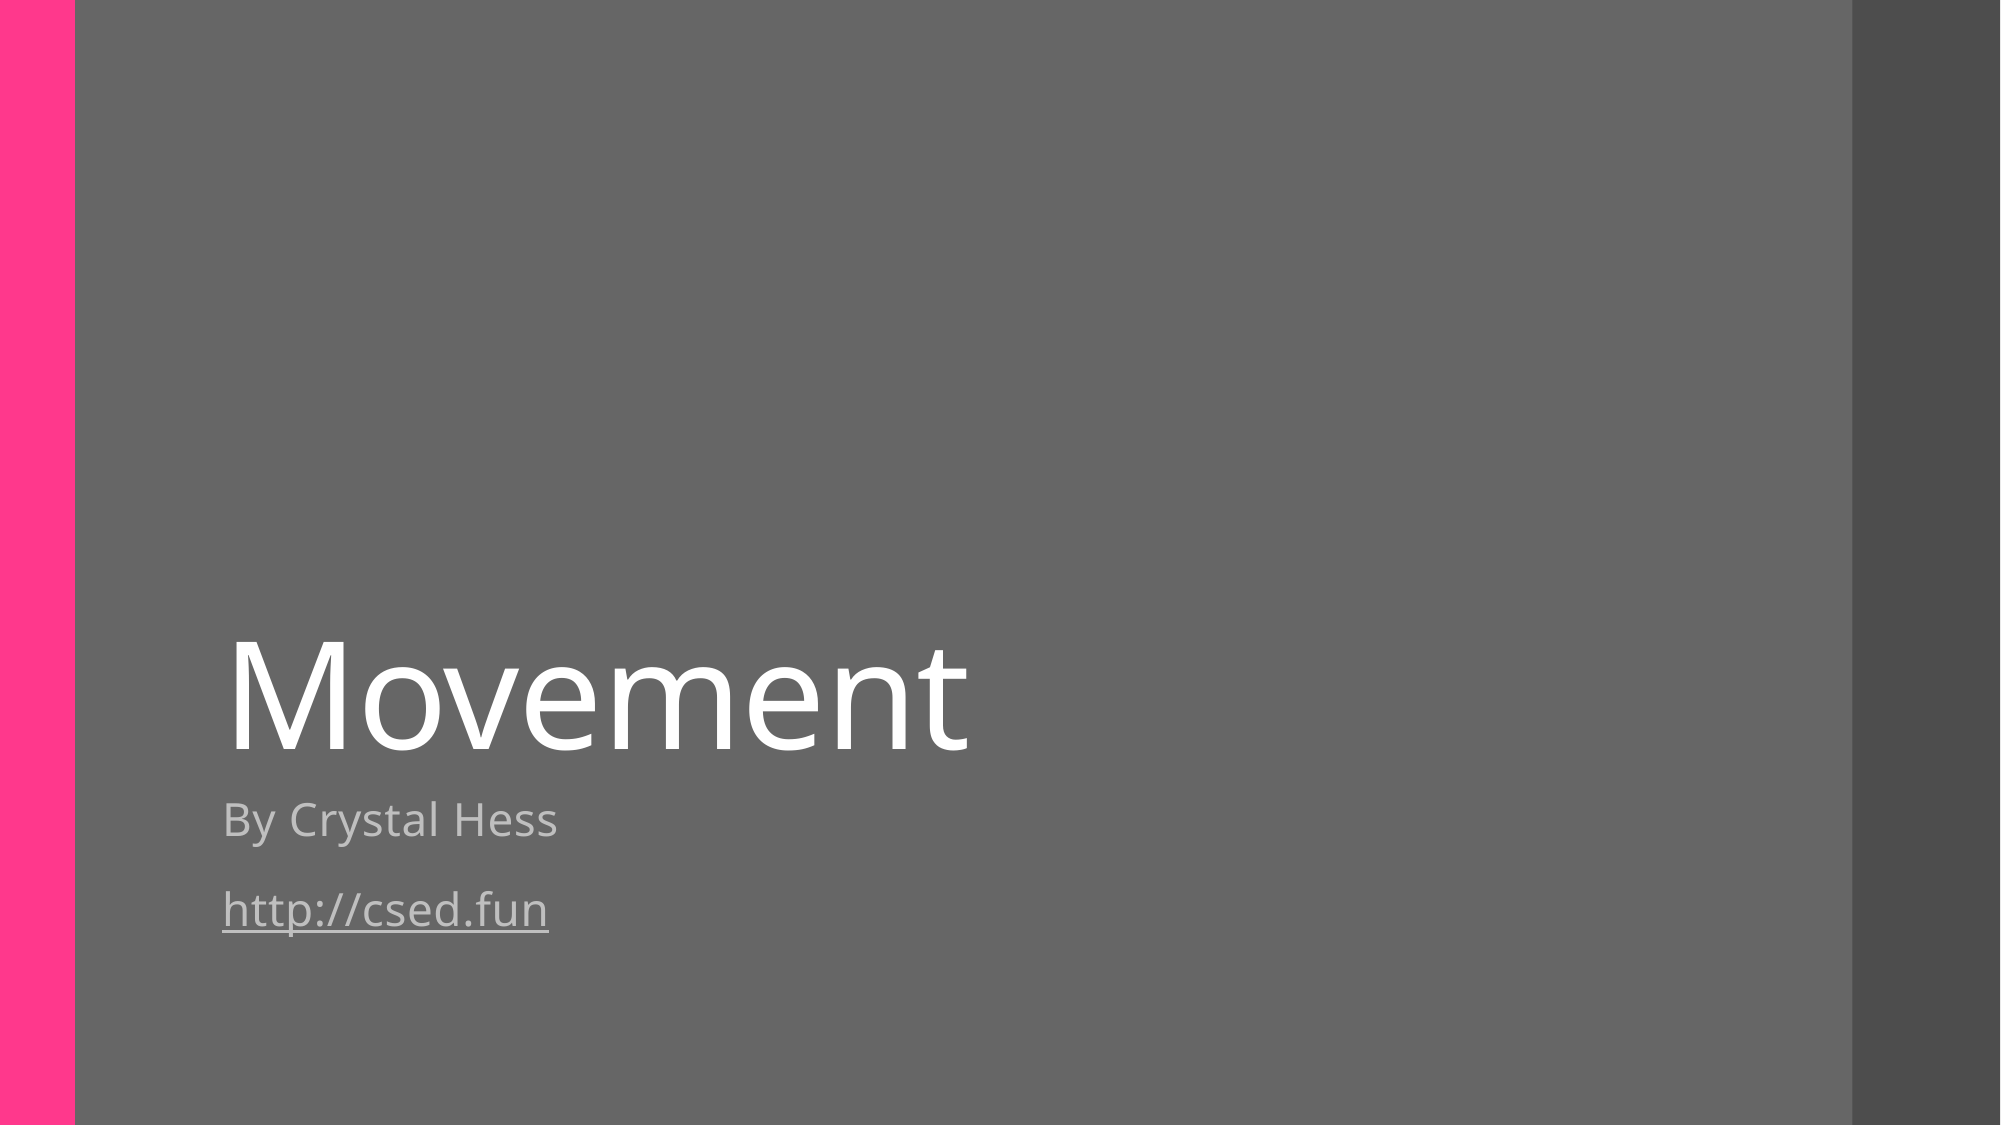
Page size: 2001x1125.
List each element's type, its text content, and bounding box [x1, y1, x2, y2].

title Movement [206, 124, 1752, 787]
subtitle By Crystal Hess http://csed.fun [206, 787, 1752, 1065]
